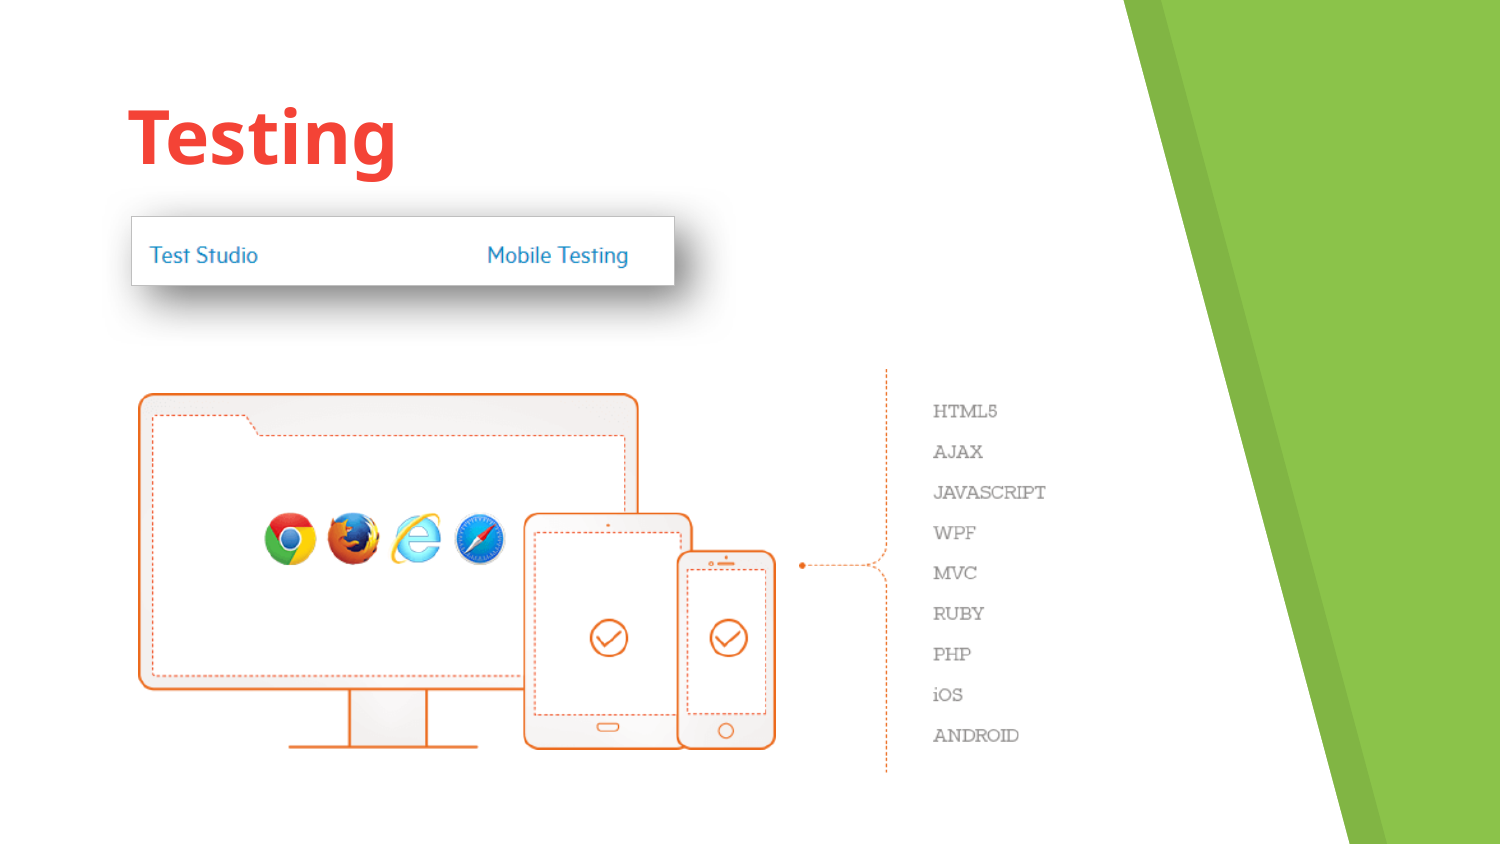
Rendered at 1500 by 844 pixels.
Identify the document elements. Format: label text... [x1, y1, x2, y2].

picture [131, 359, 1057, 783]
title Testing [112, 88, 1136, 195]
picture [131, 216, 675, 286]
